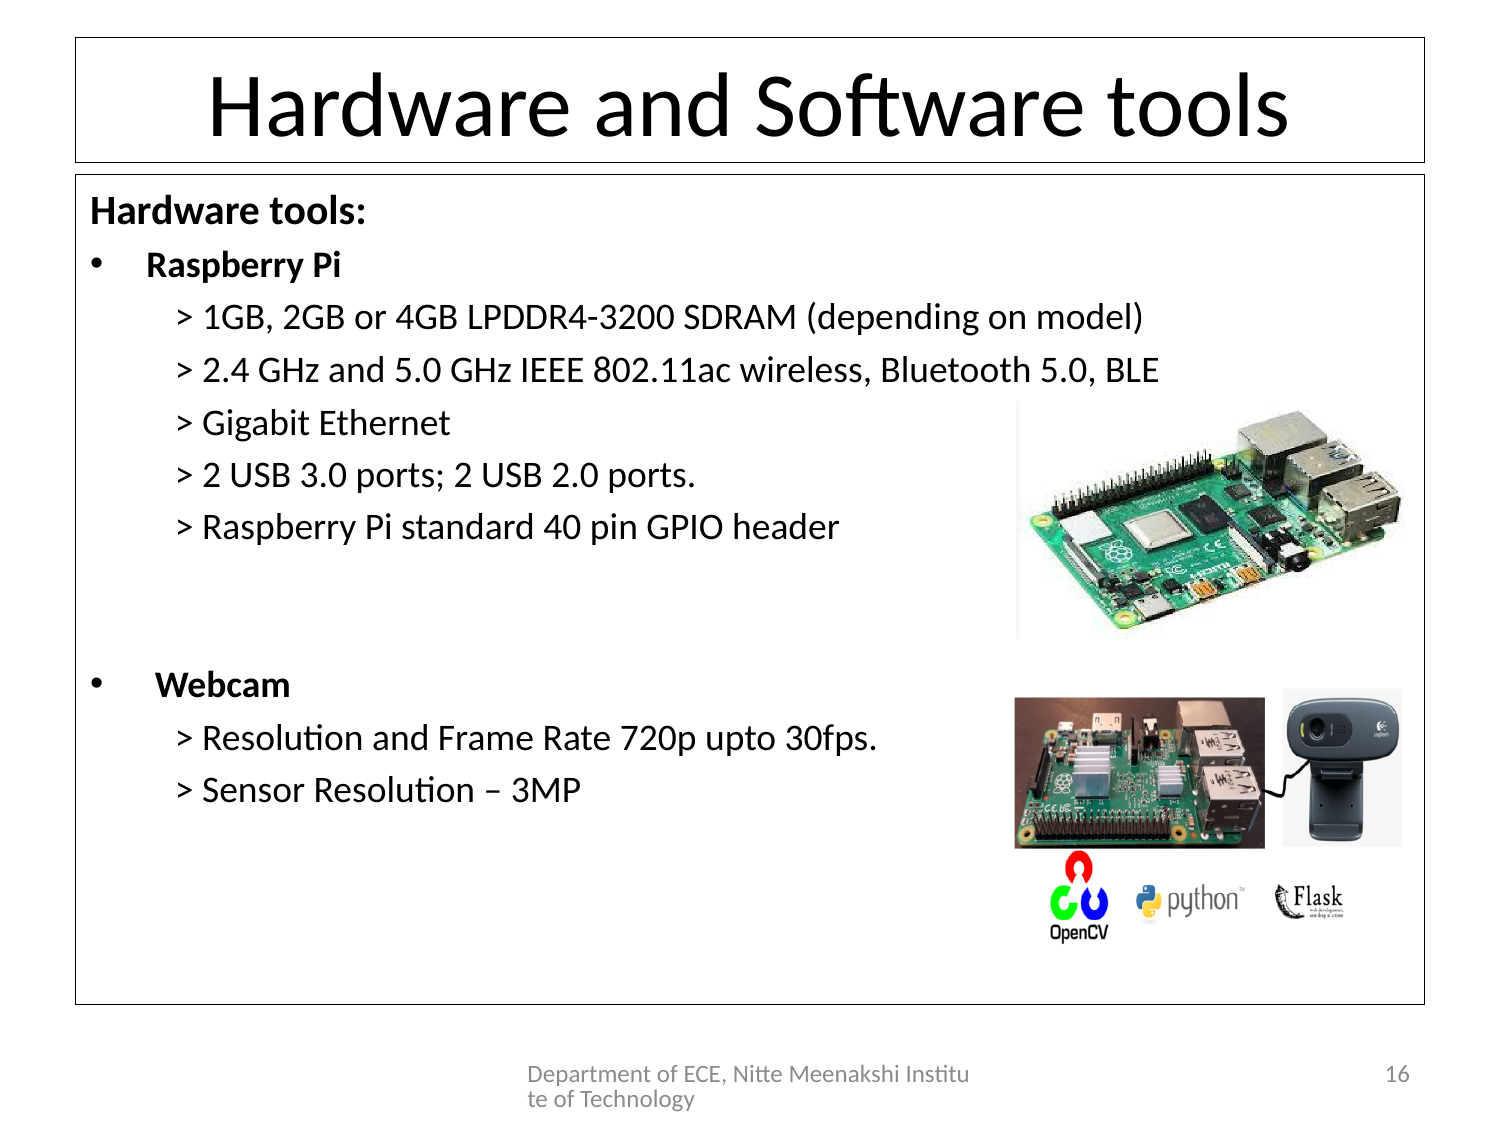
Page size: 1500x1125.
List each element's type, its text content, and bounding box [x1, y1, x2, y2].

slide_number 16 [1074, 1042, 1425, 1103]
picture [1016, 401, 1413, 640]
title Hardware and Software tools [75, 37, 1425, 163]
footer Department of ECE, Nitte Meenakshi Institute of Technology [512, 1042, 988, 1103]
picture [1013, 688, 1402, 945]
list Hardware tools: Raspberry Pi > 1GB, 2GB or 4GB LPDDR4-3200 SDRAM (depending on model) > 2.4 GHz and 5.0 GHz IEEE 802.11ac wireless, Bluetooth 5.0, BLE > Gigabit Ethernet > 2 USB 3.0 ports; 2 USB 2.0 ports. > Raspberry Pi standard 40 pin GPIO header Webcam > Resolution and Frame Rate 720p upto 30fps. > Sensor Resolution – 3MP [75, 174, 1425, 1005]
